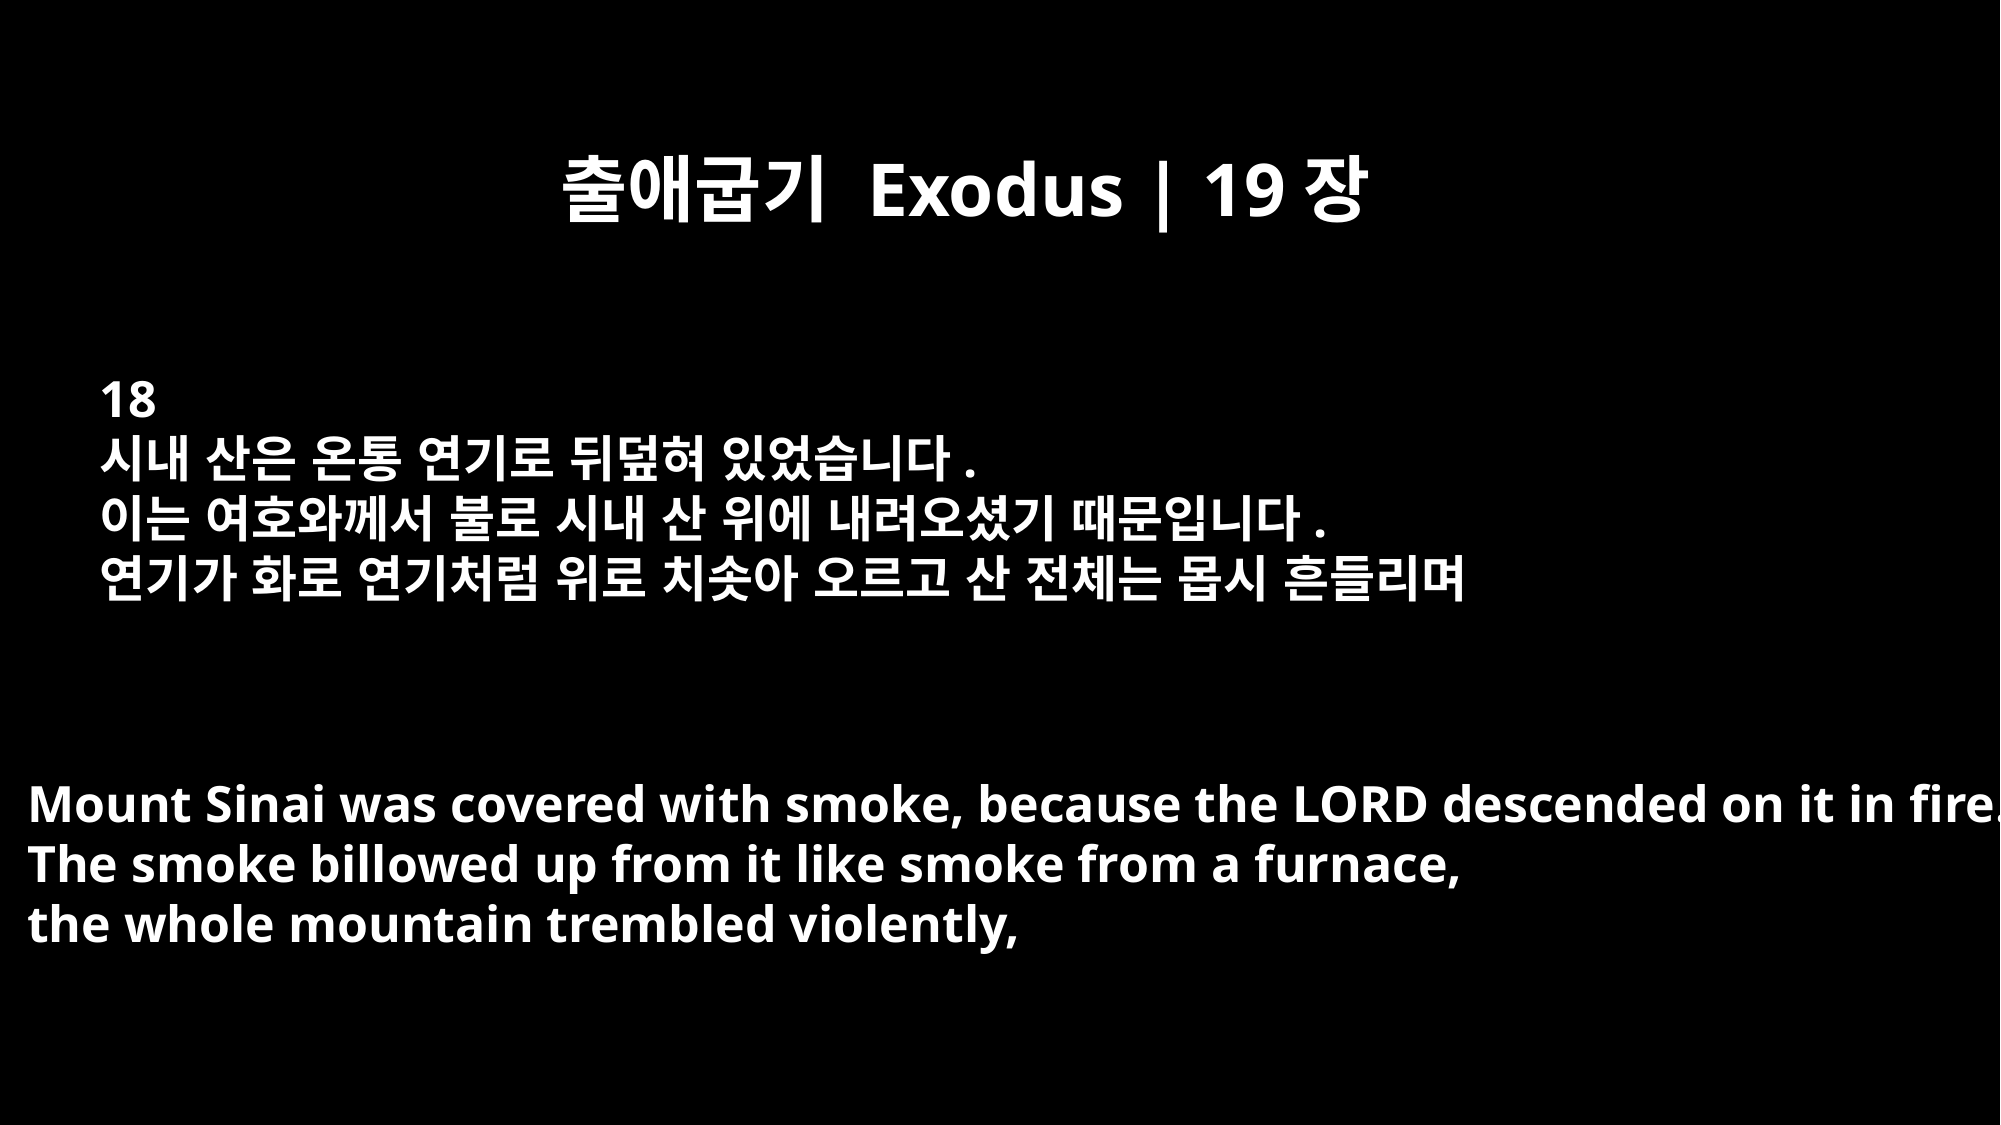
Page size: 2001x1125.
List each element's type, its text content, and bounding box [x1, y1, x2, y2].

text_box 18 시내 산은 온통 연기로 뒤덮혀 있었습니다. 이는 여호와께서 불로 시내 산 위에 내려오셨기 때문입니다. 연기가 화로 연기처럼 위로 치솟아 오르고 산 전체는 몹시 흔들리며 [85, 359, 1483, 615]
text_box 출애굽기 Exodus | 19장 [545, 136, 1387, 239]
text_box Mount Sinai was covered with smoke, because the LORD descended on it in fire. The smoke billowed up from it like smoke from a furnace, the whole mountain trembled violently, [12, 764, 2000, 960]
